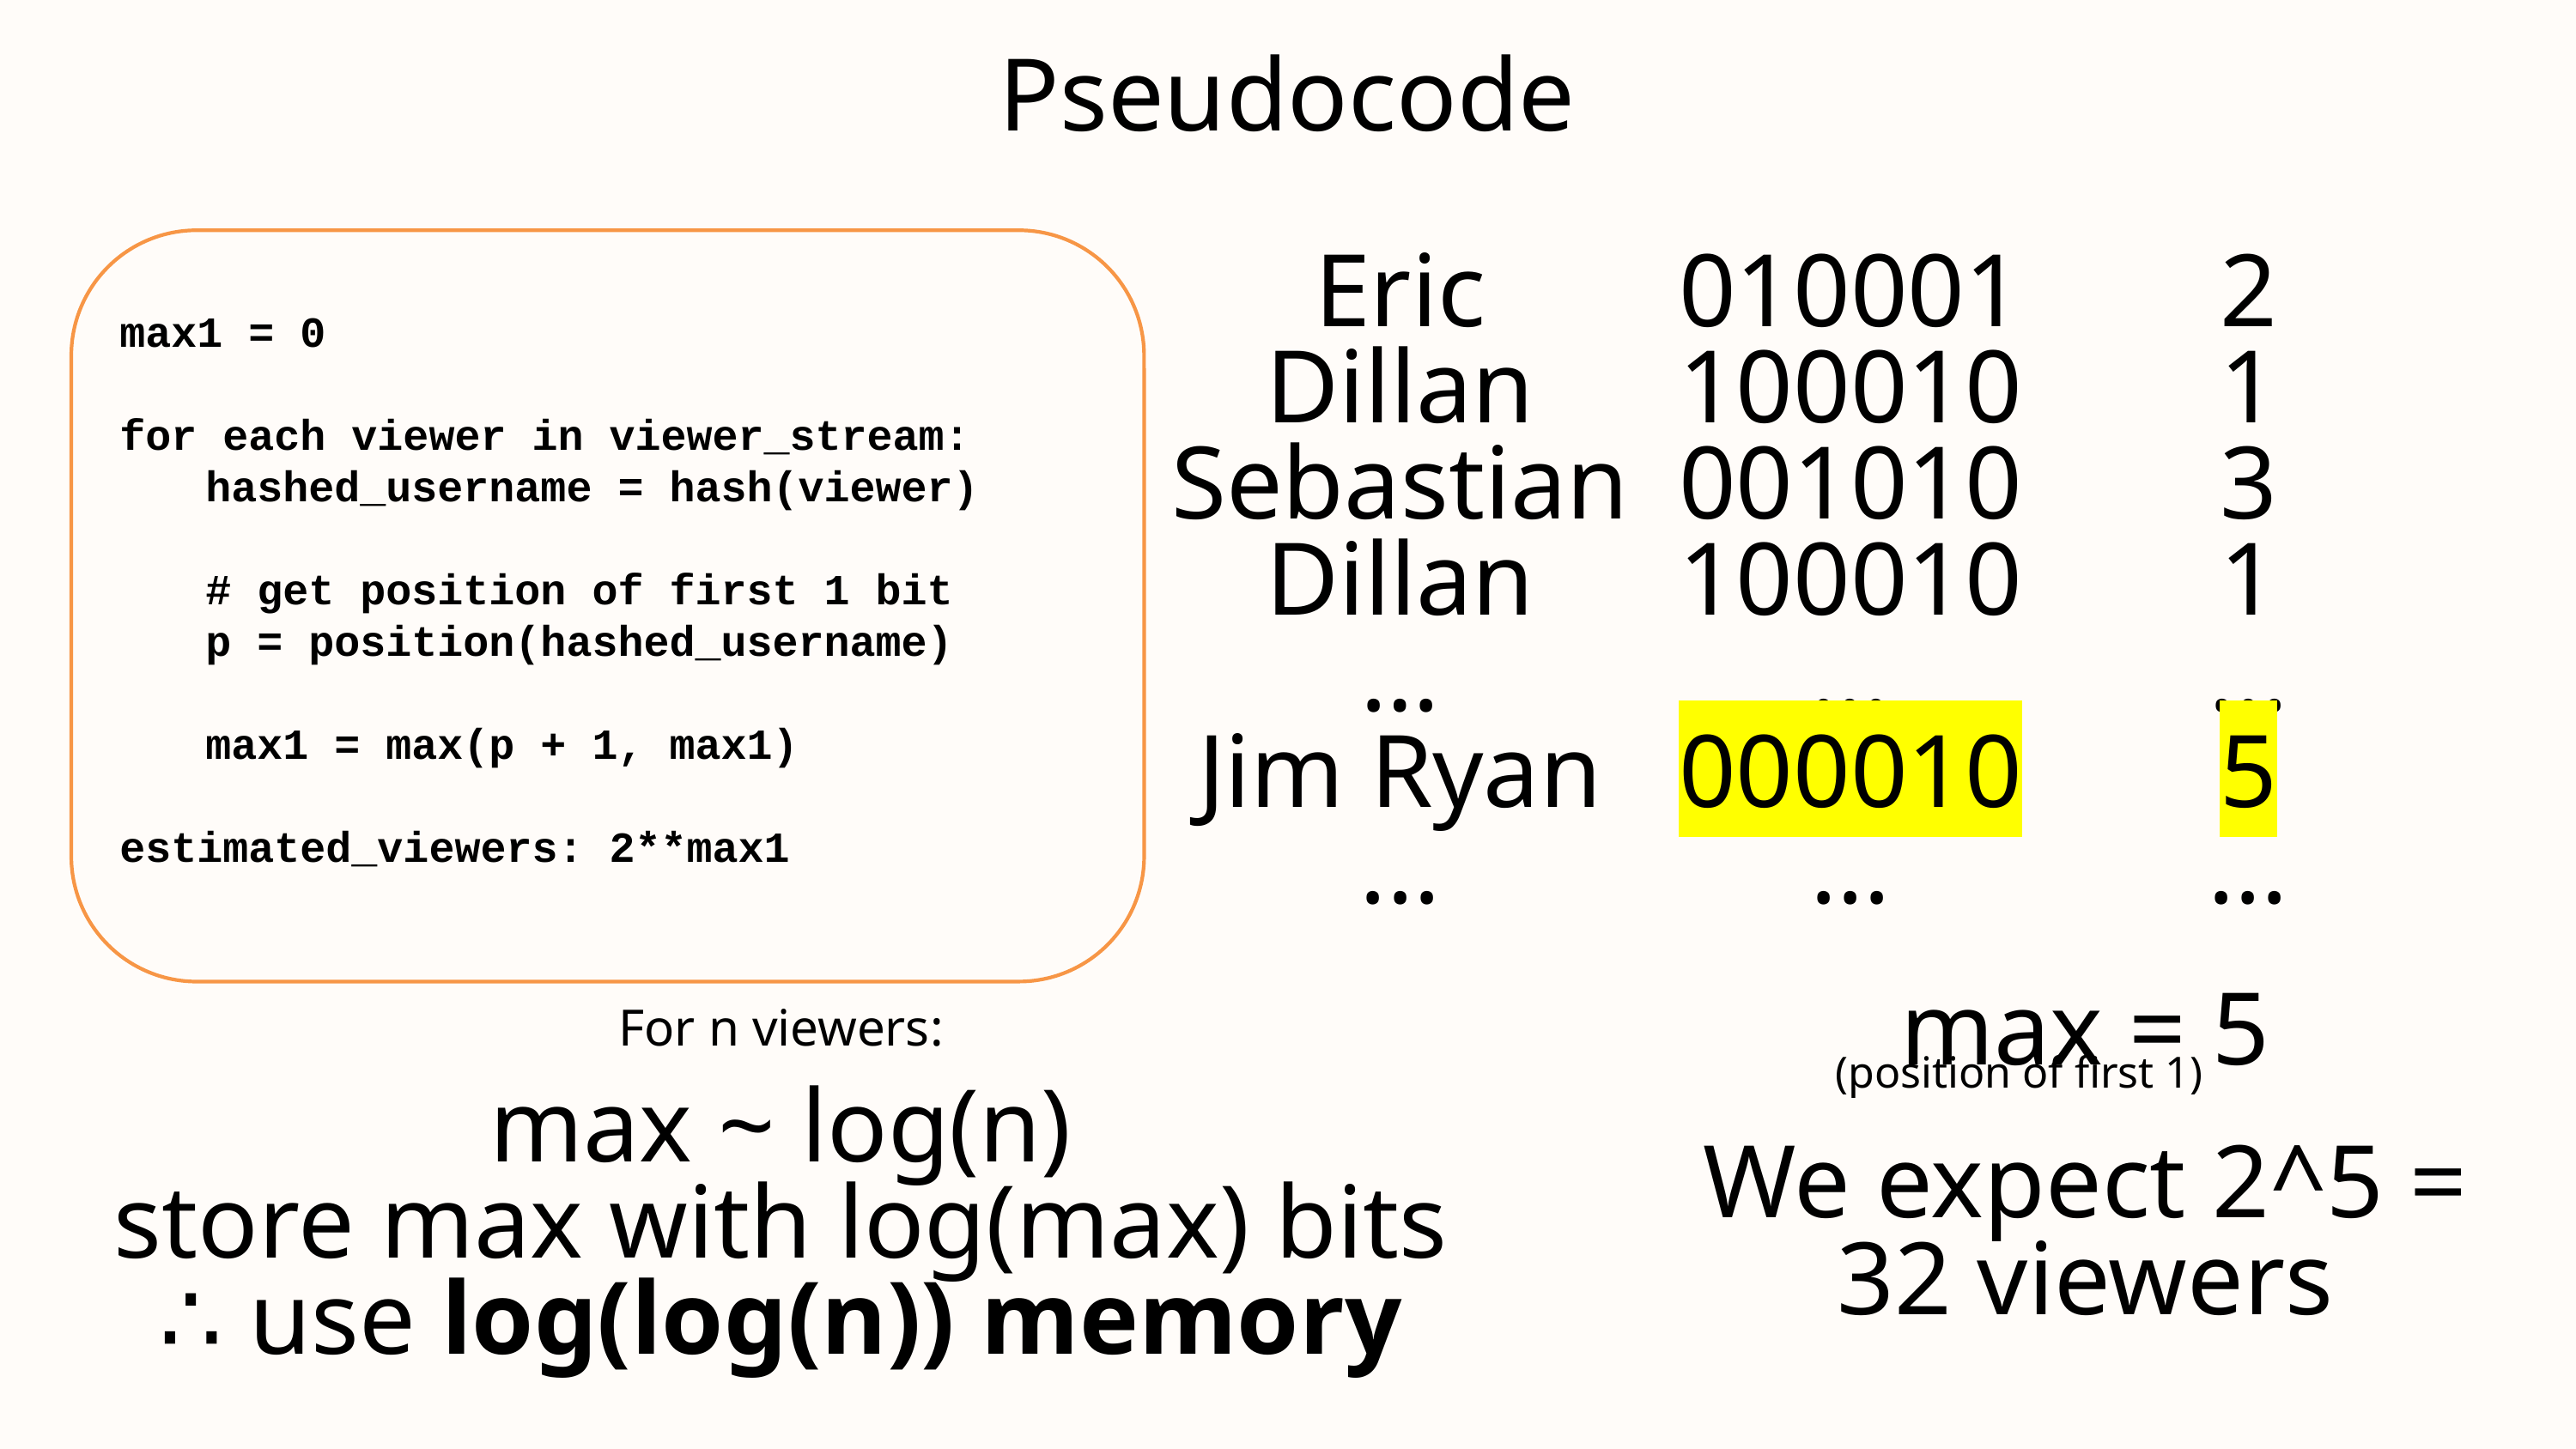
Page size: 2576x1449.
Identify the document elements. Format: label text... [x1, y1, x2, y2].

text_box [69, 228, 1127, 984]
text_box Pseudocode [73, 53, 2501, 150]
text_box 2 1 3 1 … 5 ... [1798, 250, 2576, 924]
text_box We expect 2^5 = 32 viewers [1668, 1141, 2503, 1334]
text_box (position of first 1) [1798, 1055, 2241, 1097]
text_box max = 5 [1449, 988, 2576, 1085]
text_box For n viewers: [331, 1007, 1231, 1056]
text_box max ~ log(n) store max with log(max) bits ∴ use log(log(n)) memory [74, 1084, 1488, 1373]
text_box Eric Dillan Sebastian Dillan … Jim Ryan ... [950, 250, 1798, 924]
